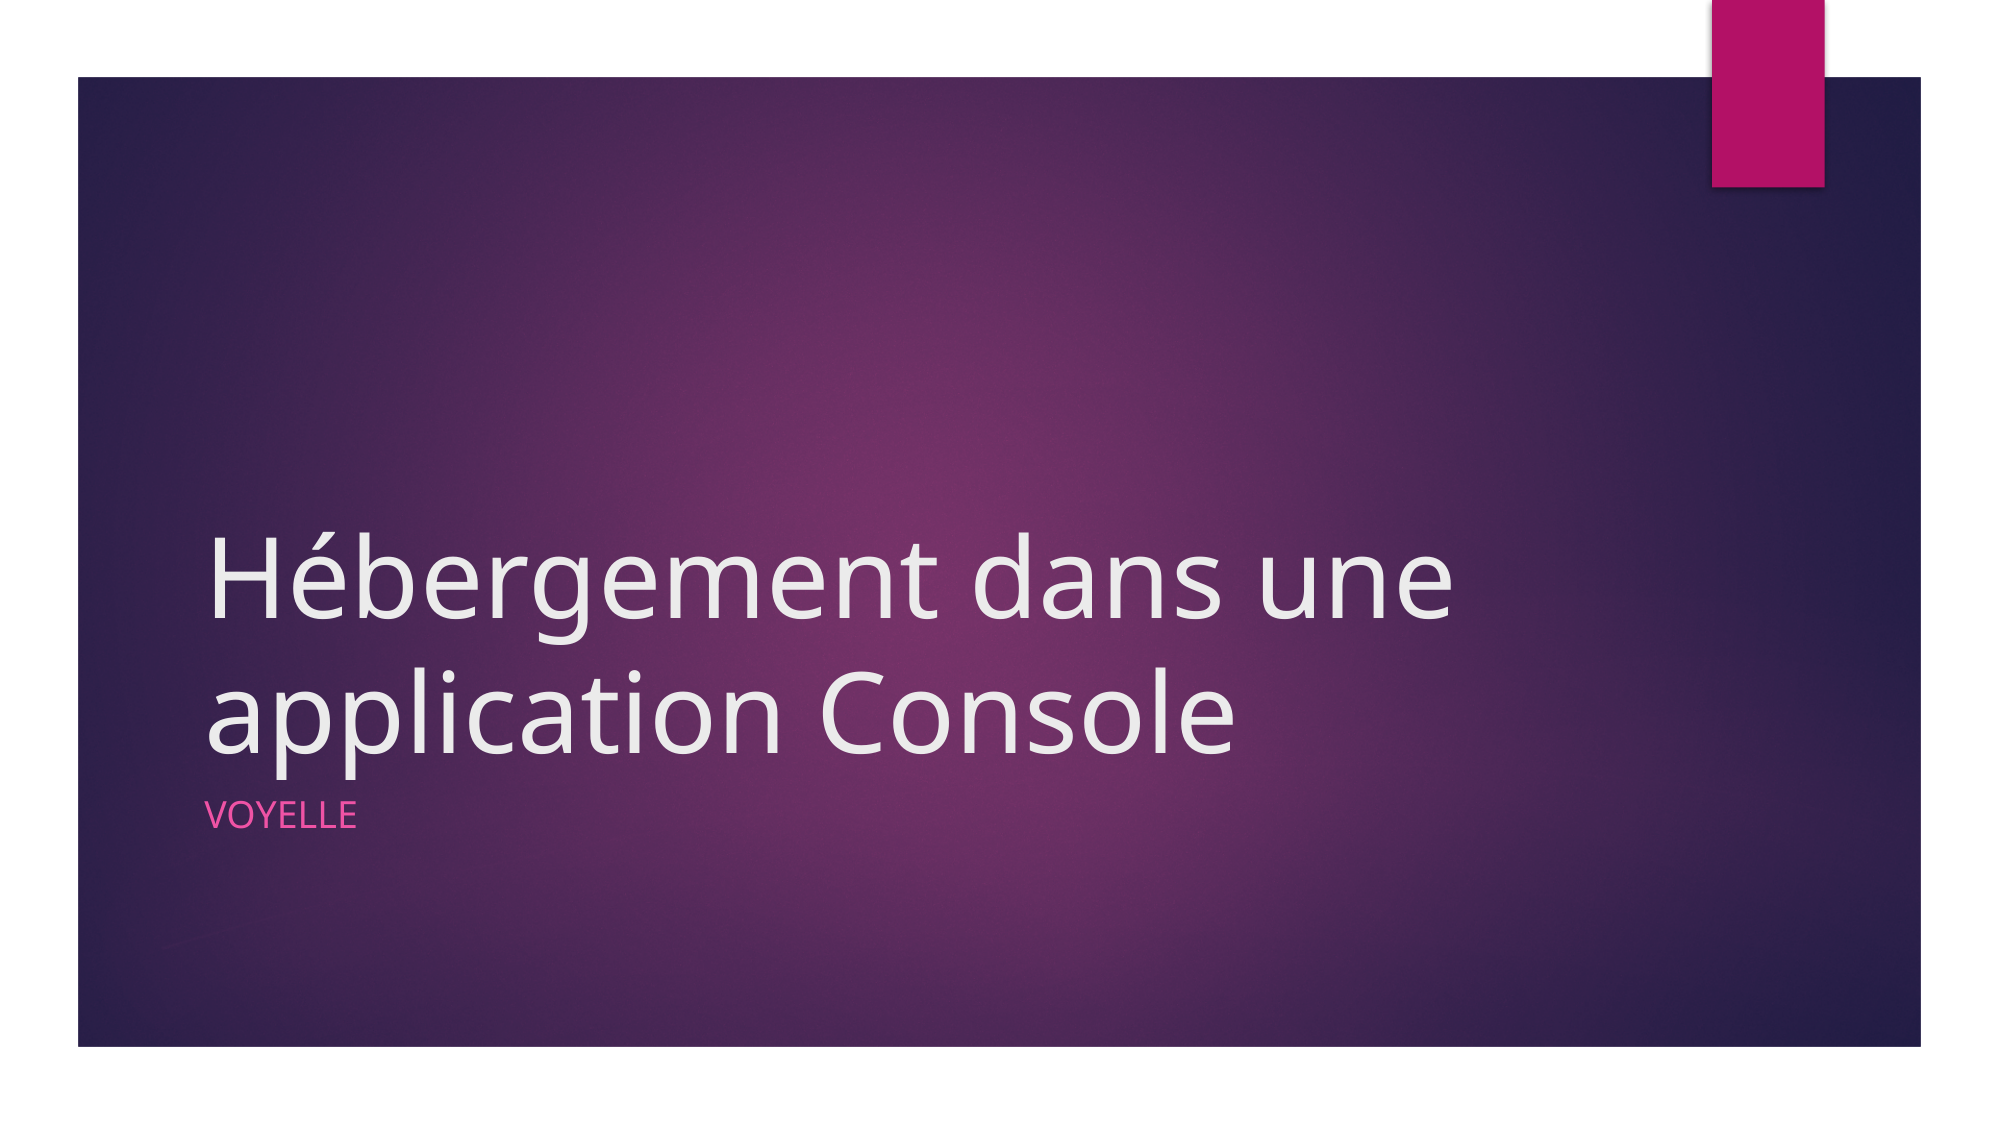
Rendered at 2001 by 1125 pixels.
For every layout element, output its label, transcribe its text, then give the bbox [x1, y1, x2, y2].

subtitle VOYELLE [189, 783, 1638, 925]
title Hébergement dans une application Console [189, 344, 1638, 783]
